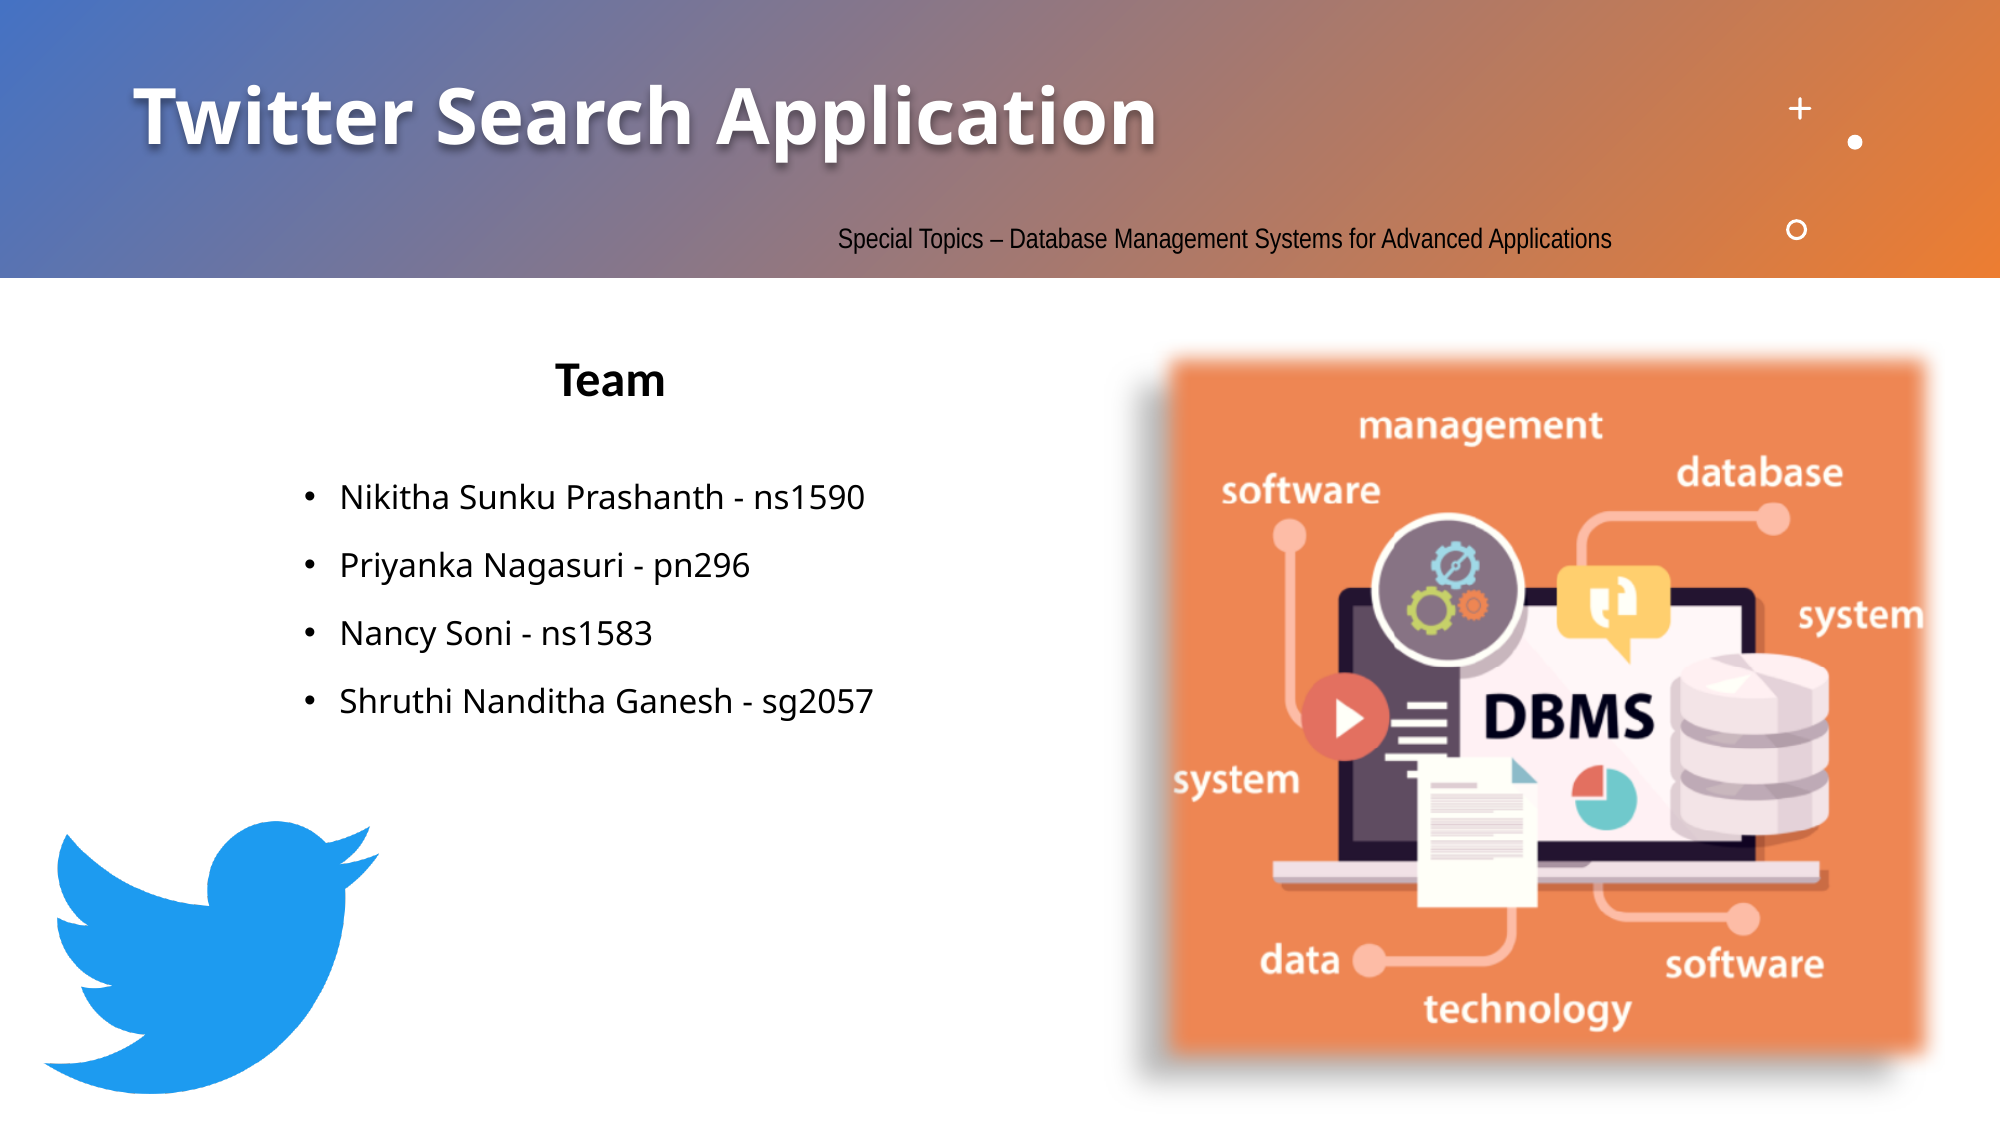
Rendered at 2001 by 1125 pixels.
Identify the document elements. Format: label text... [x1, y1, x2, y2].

text_box Team Nikitha Sunku Prashanth - ns1590 Priyanka Nagasuri - pn296 Nancy Soni - ns1583 Shruthi Nanditha Ganesh - sg2057 [289, 339, 932, 728]
picture [41, 818, 380, 1098]
picture [1149, 338, 1946, 1076]
text_box [1786, 219, 1808, 241]
text_box Special Topics – Database Management Systems for Advanced Applications [823, 212, 1718, 262]
text_box [1847, 134, 1863, 150]
text_box [0, 0, 2000, 279]
text_box [1788, 97, 1812, 120]
text_box Twitter Search Application [117, 30, 1200, 209]
